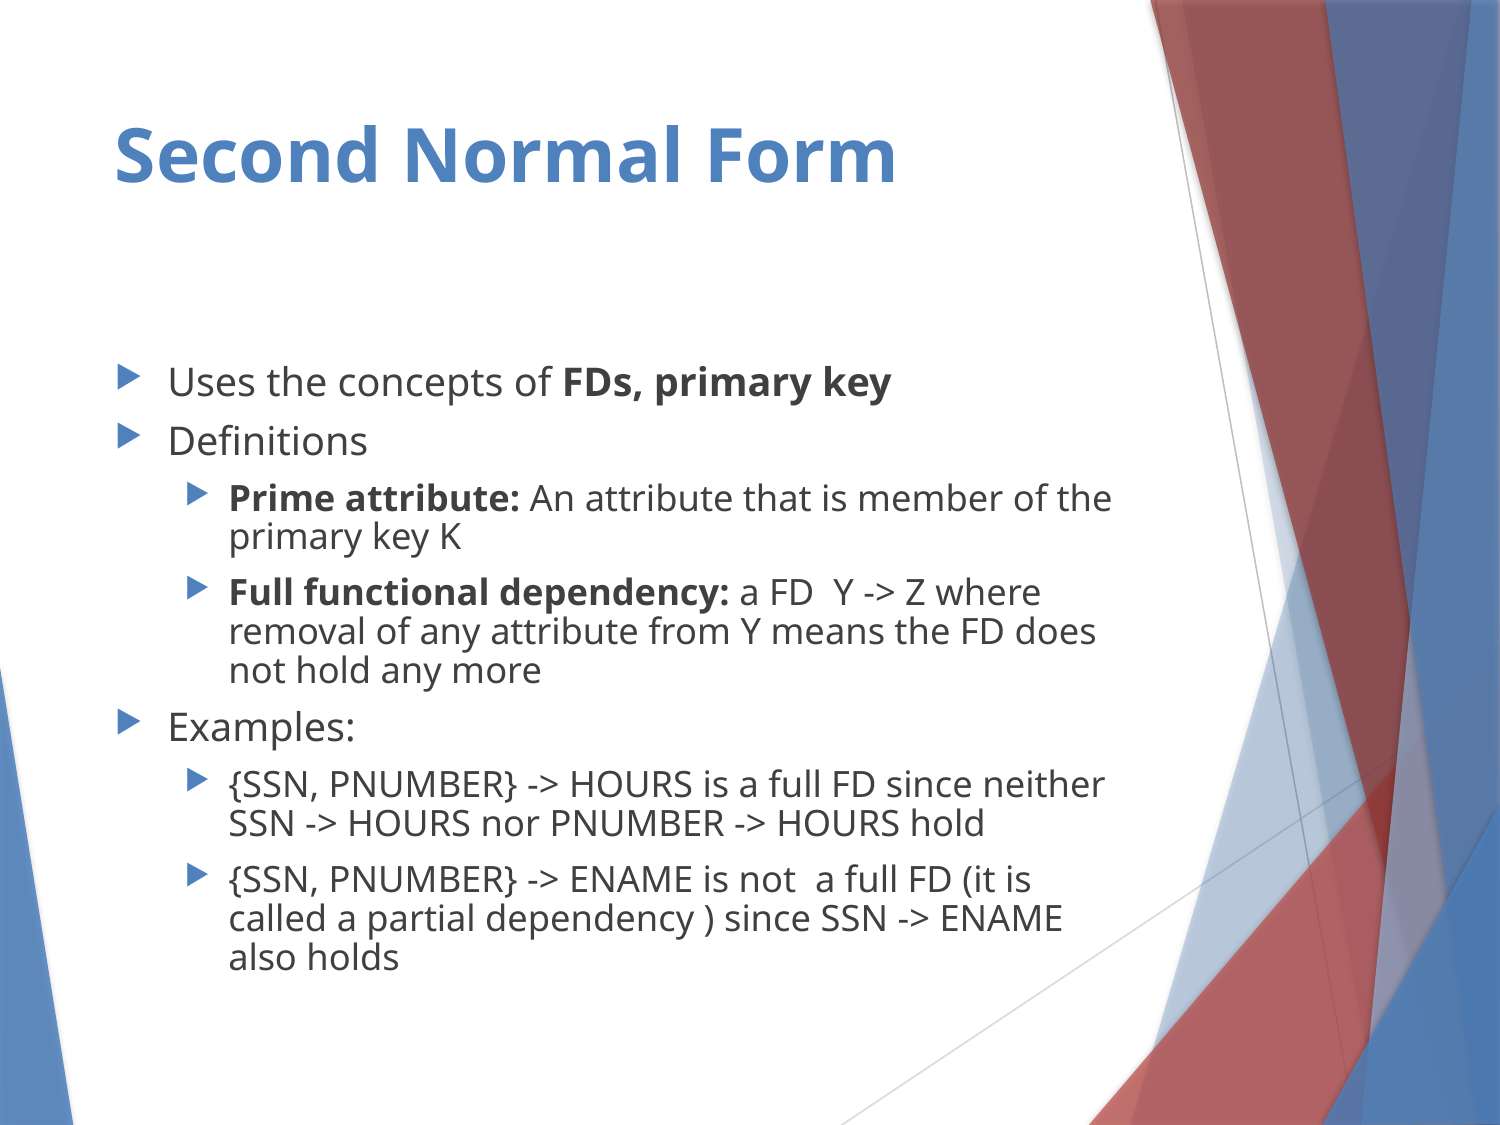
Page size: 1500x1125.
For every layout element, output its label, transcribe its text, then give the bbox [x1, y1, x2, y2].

title Second Normal Form [99, 99, 1142, 317]
list Uses the concepts of FDs, primary key Definitions Prime attribute: An attribute that is member of the primary key K Full functional dependency: a FD Y -> Z where removal of any attribute from Y means the FD does not hold any more Examples: {SSN, PNUMBER} -> HOURS is a full FD since neither SSN -> HOURS nor PNUMBER -> HOURS hold {SSN, PNUMBER} -> ENAME is not a full FD (it is called a partial dependency ) since SSN -> ENAME also holds [99, 354, 1142, 992]
